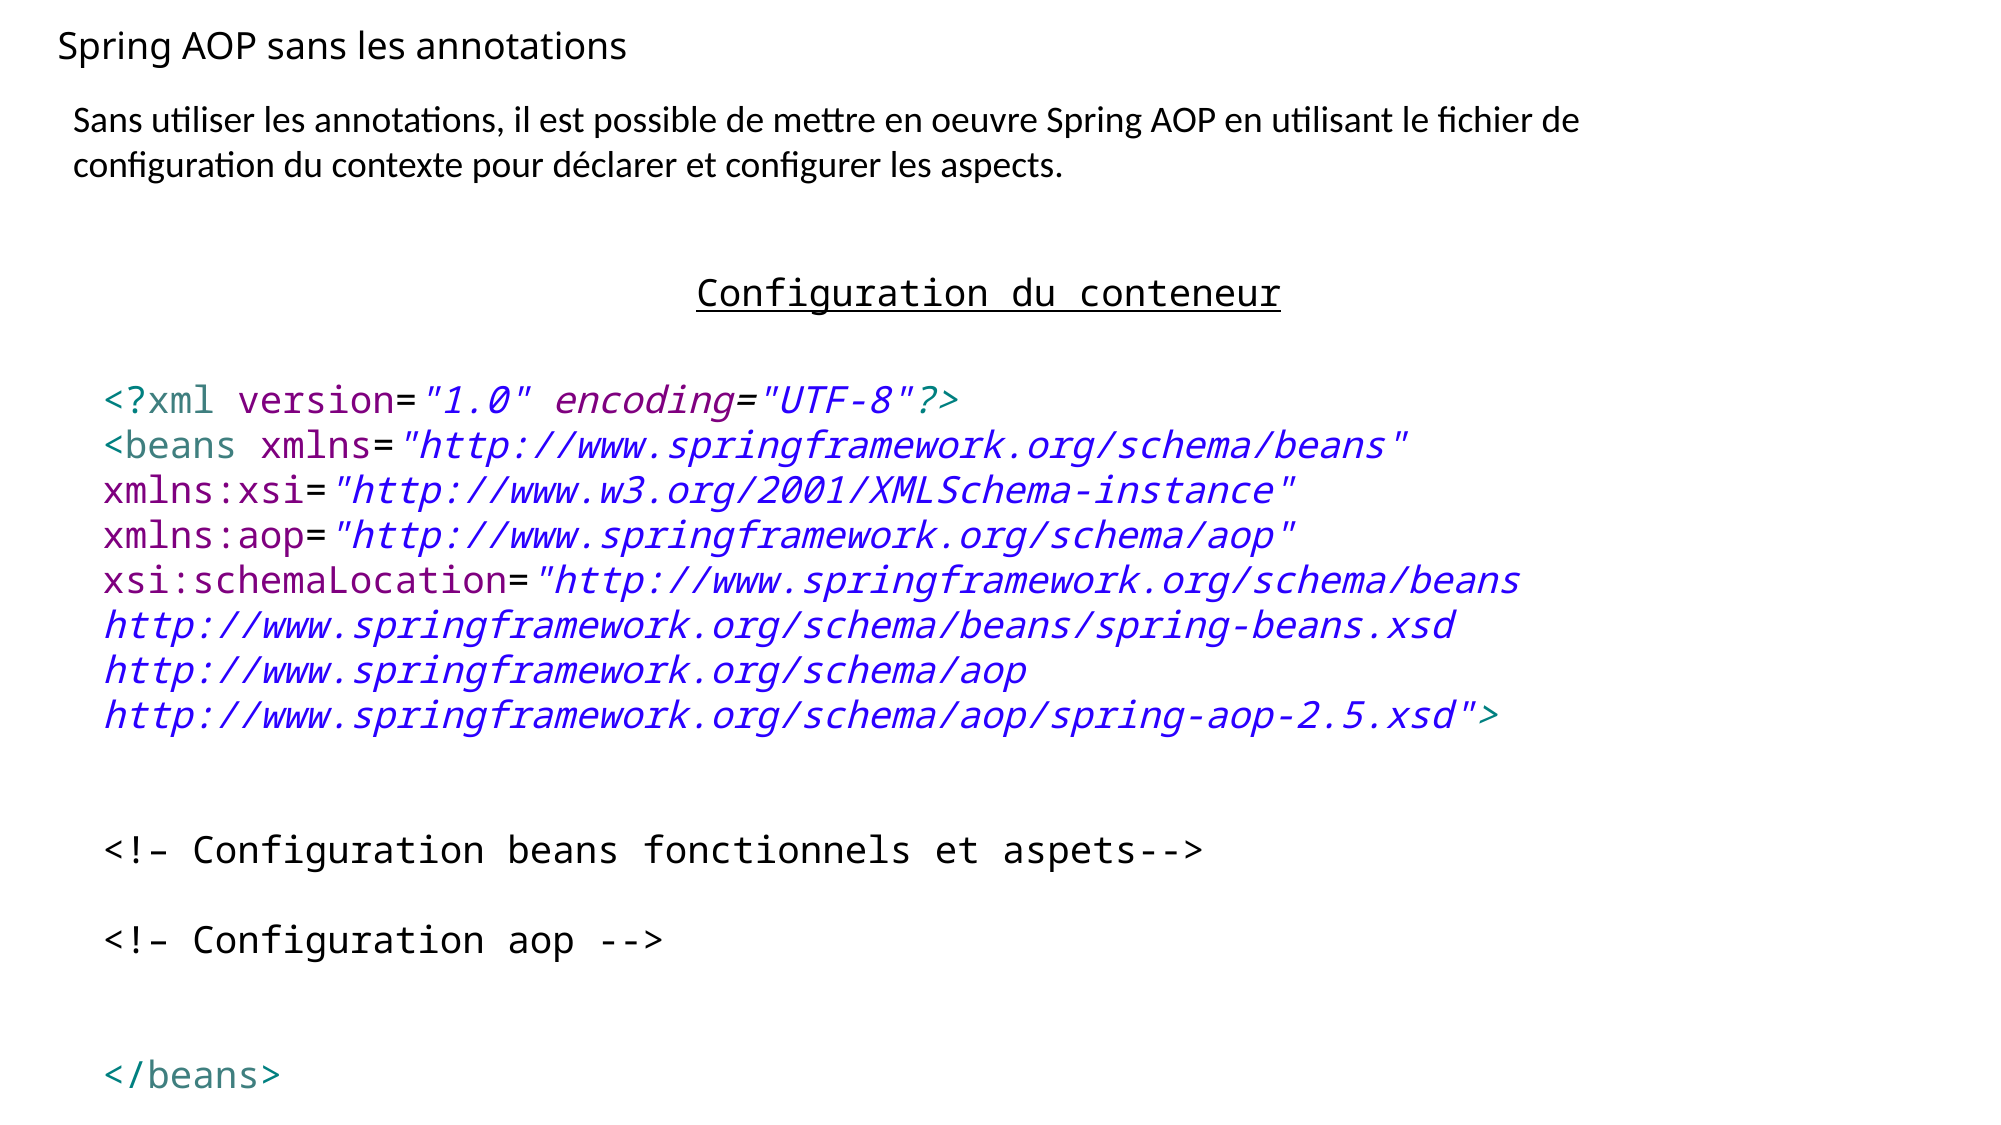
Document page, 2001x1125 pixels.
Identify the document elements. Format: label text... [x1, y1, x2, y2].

text_box <?xml version="1.0" encoding="UTF-8"?> <beans xmlns="http://www.springframework.org/schema/beans" xmlns:xsi="http://www.w3.org/2001/XMLSchema-instance" xmlns:aop="http://www.springframework.org/schema/aop" xsi:schemaLocation="http://www.springframework.org/schema/beans http://www.springframework.org/schema/beans/spring-beans.xsd http://www.springframework.org/schema/aop http://www.springframework.org/schema/aop/spring-aop-2.5.xsd"> <!– Configuration beans fonctionnels et aspets--> <!– Configuration aop --> </beans> [87, 368, 1862, 1103]
text_box Spring AOP sans les annotations [42, 14, 643, 74]
text_box Configuration du conteneur [681, 261, 1297, 322]
text_box Sans utiliser les annotations, il est possible de mettre en oeuvre Spring AOP en utilisant le fichier de configuration du contexte pour déclarer et configurer les aspects. [58, 87, 1735, 193]
